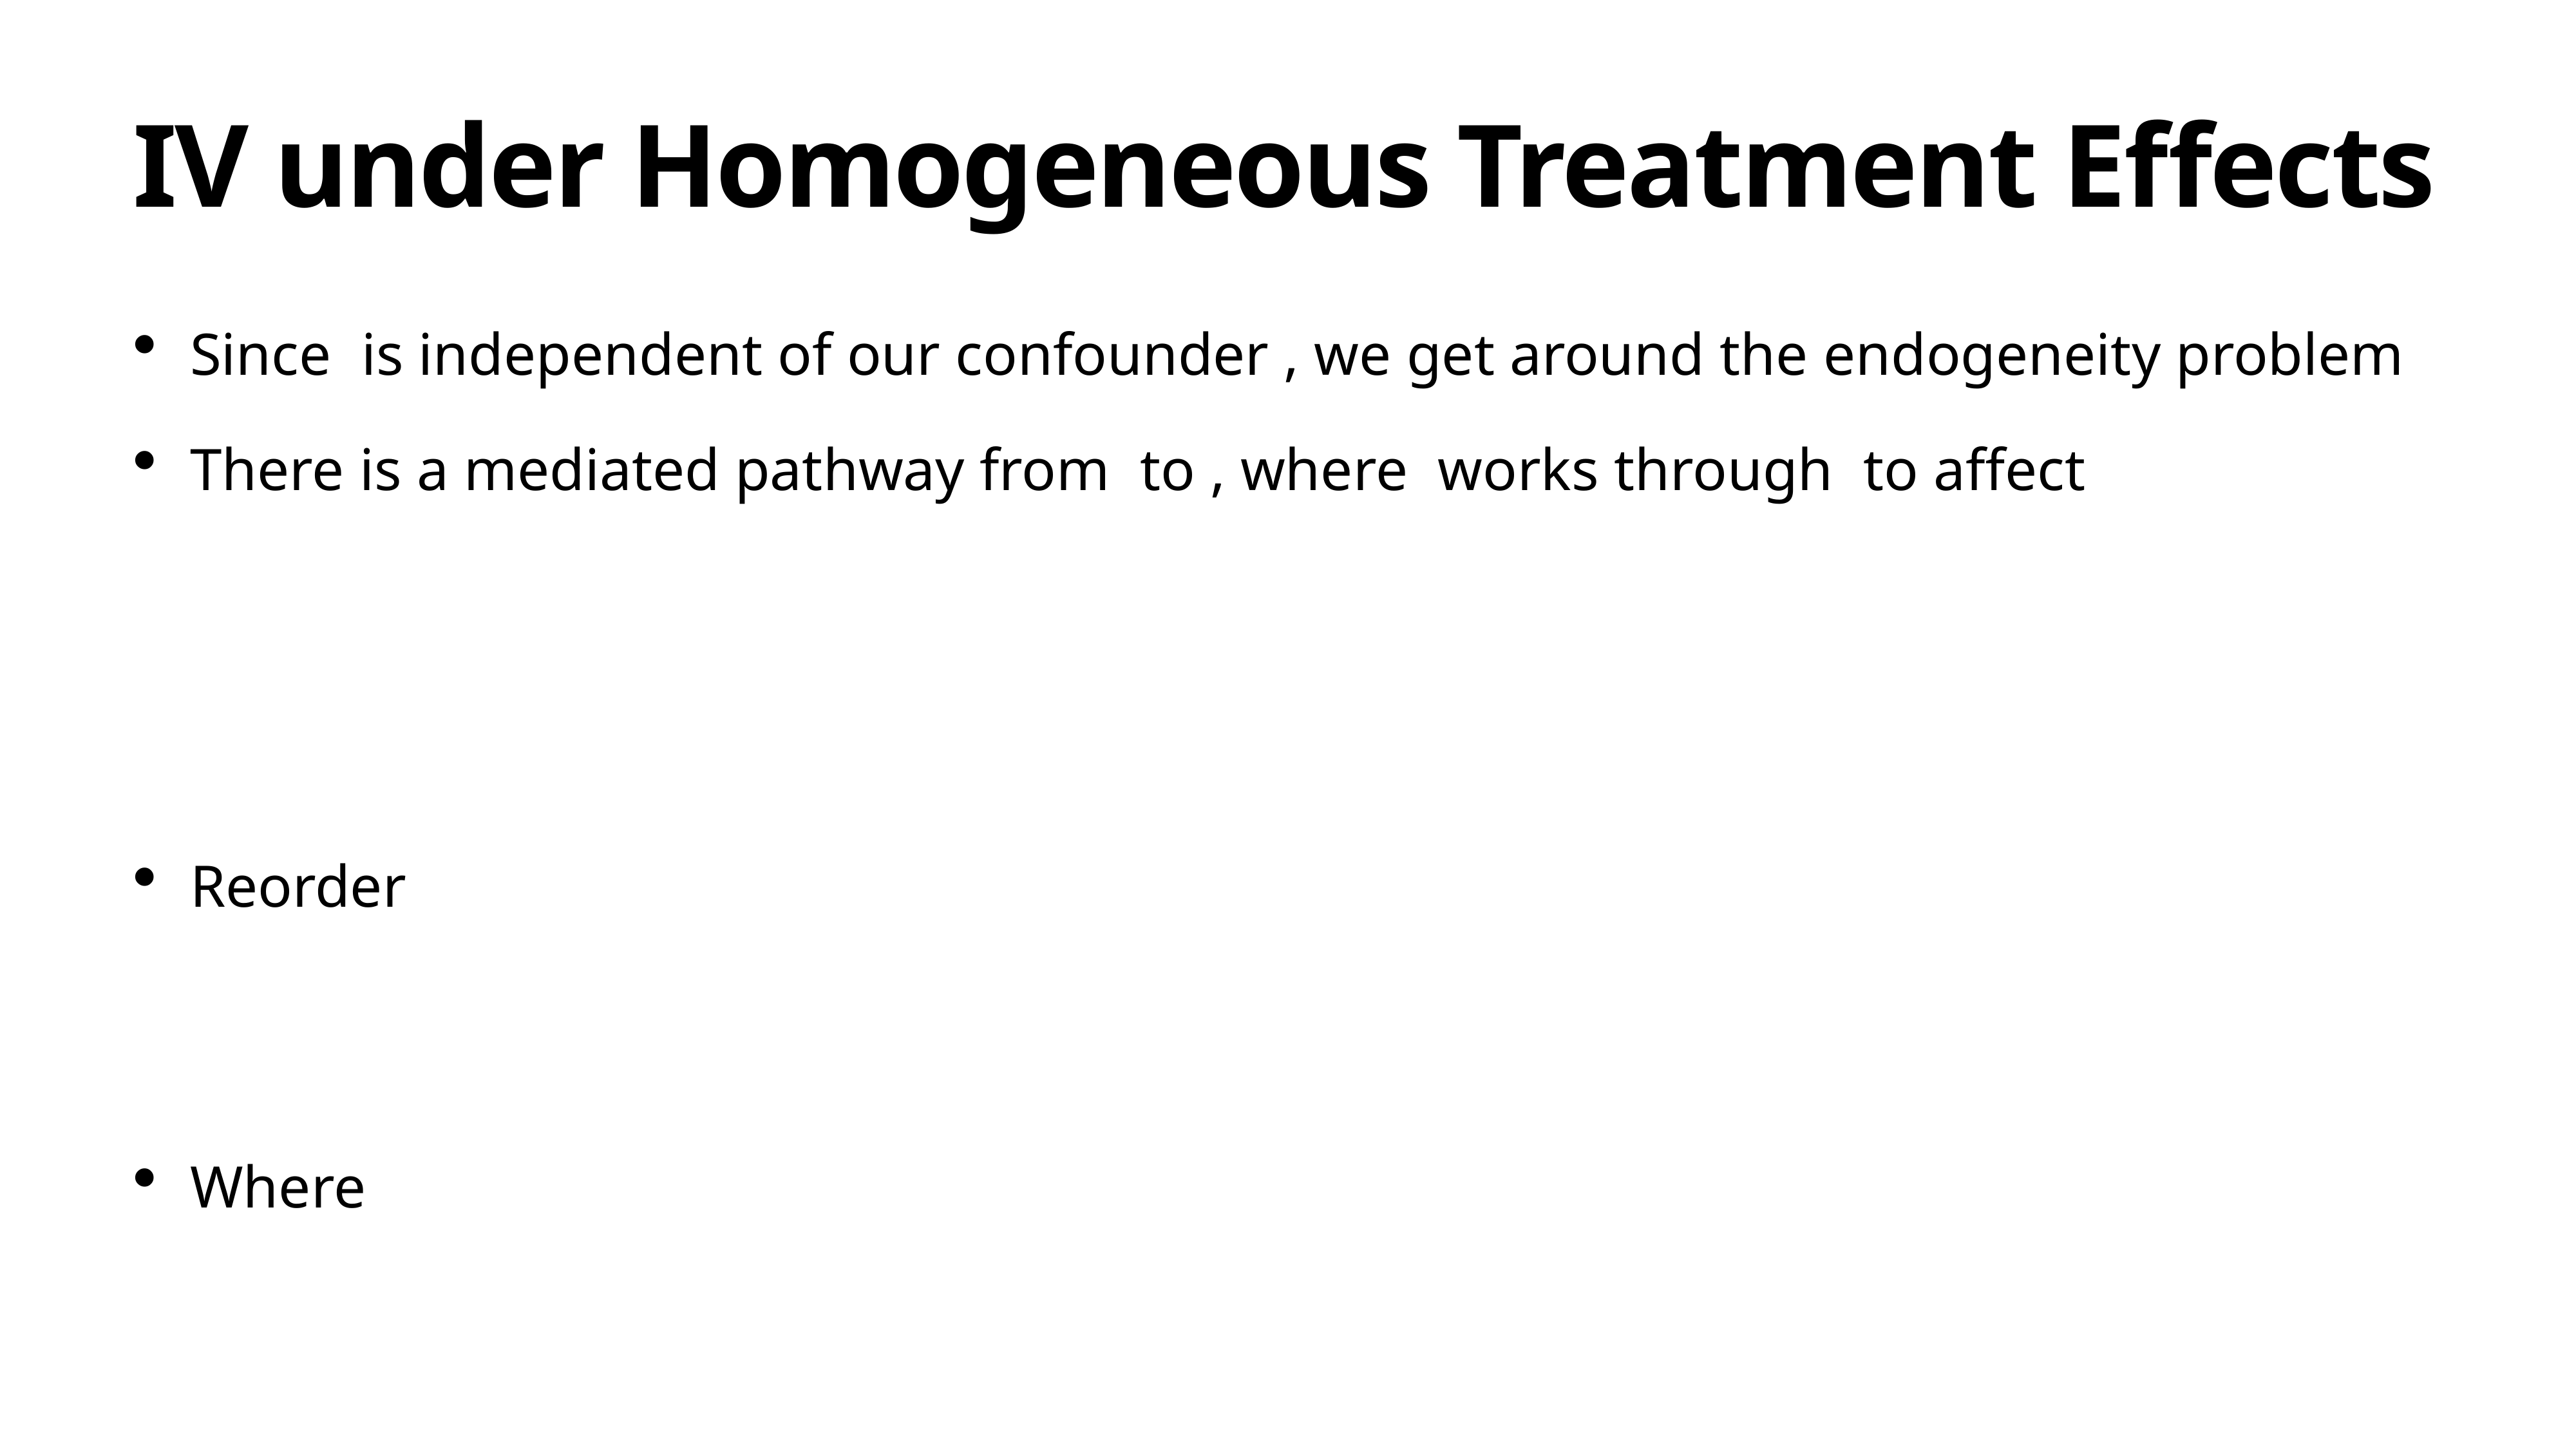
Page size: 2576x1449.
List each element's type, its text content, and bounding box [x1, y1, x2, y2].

title IV under Homogeneous Treatment Effects [127, 113, 2449, 266]
list Since is independent of our confounder , we get around the endogeneity problem There is a mediated pathway from to , where works through to affect Reorder Where [127, 319, 2449, 1395]
